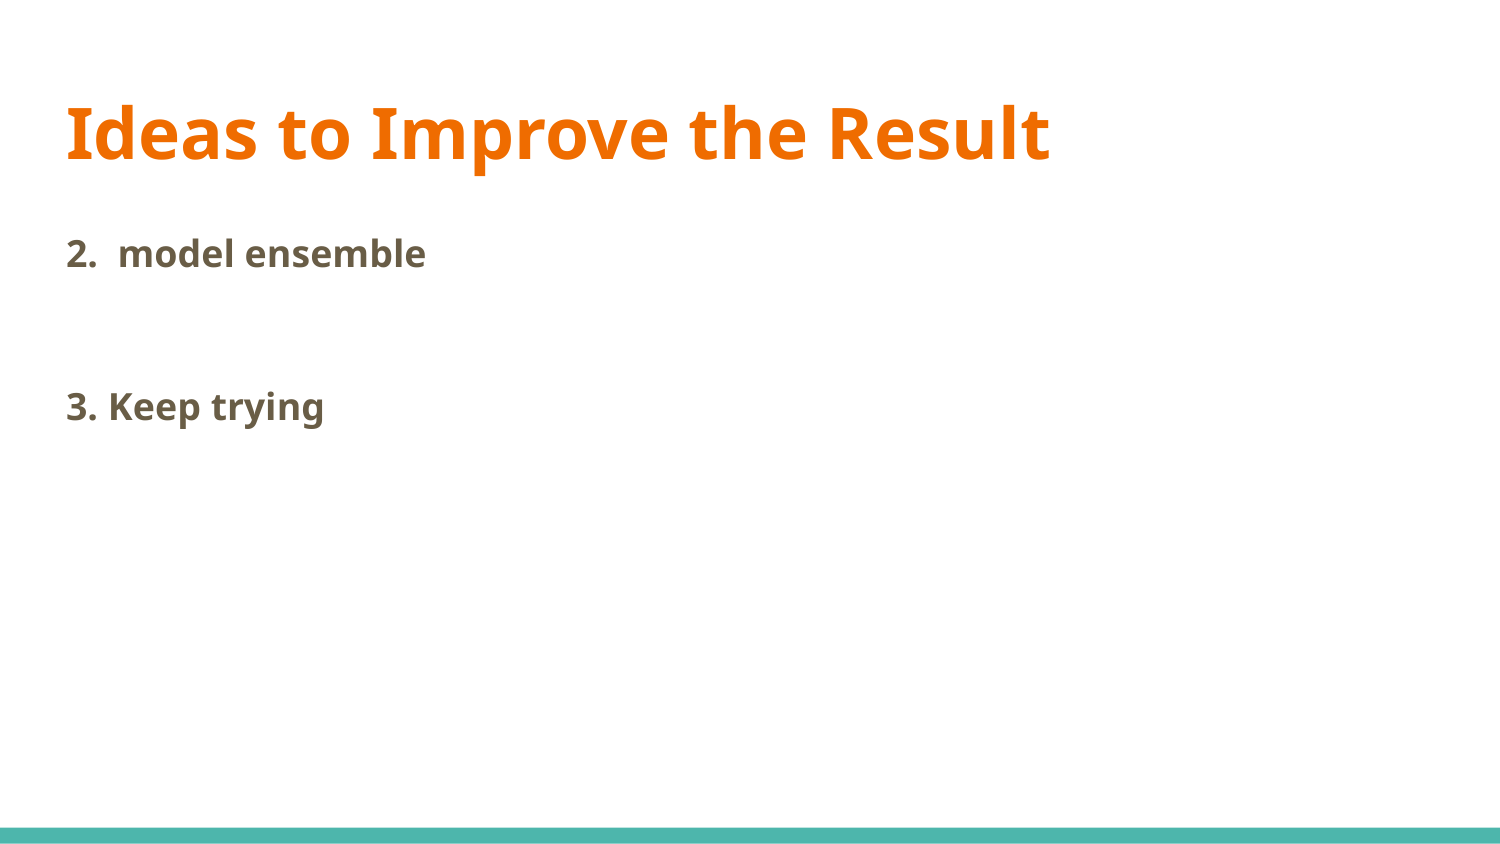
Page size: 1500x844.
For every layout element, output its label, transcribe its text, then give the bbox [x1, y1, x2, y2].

title Ideas to Improve the Result [51, 72, 1449, 189]
list 2. model ensemble 3. Keep trying [51, 207, 1449, 750]
